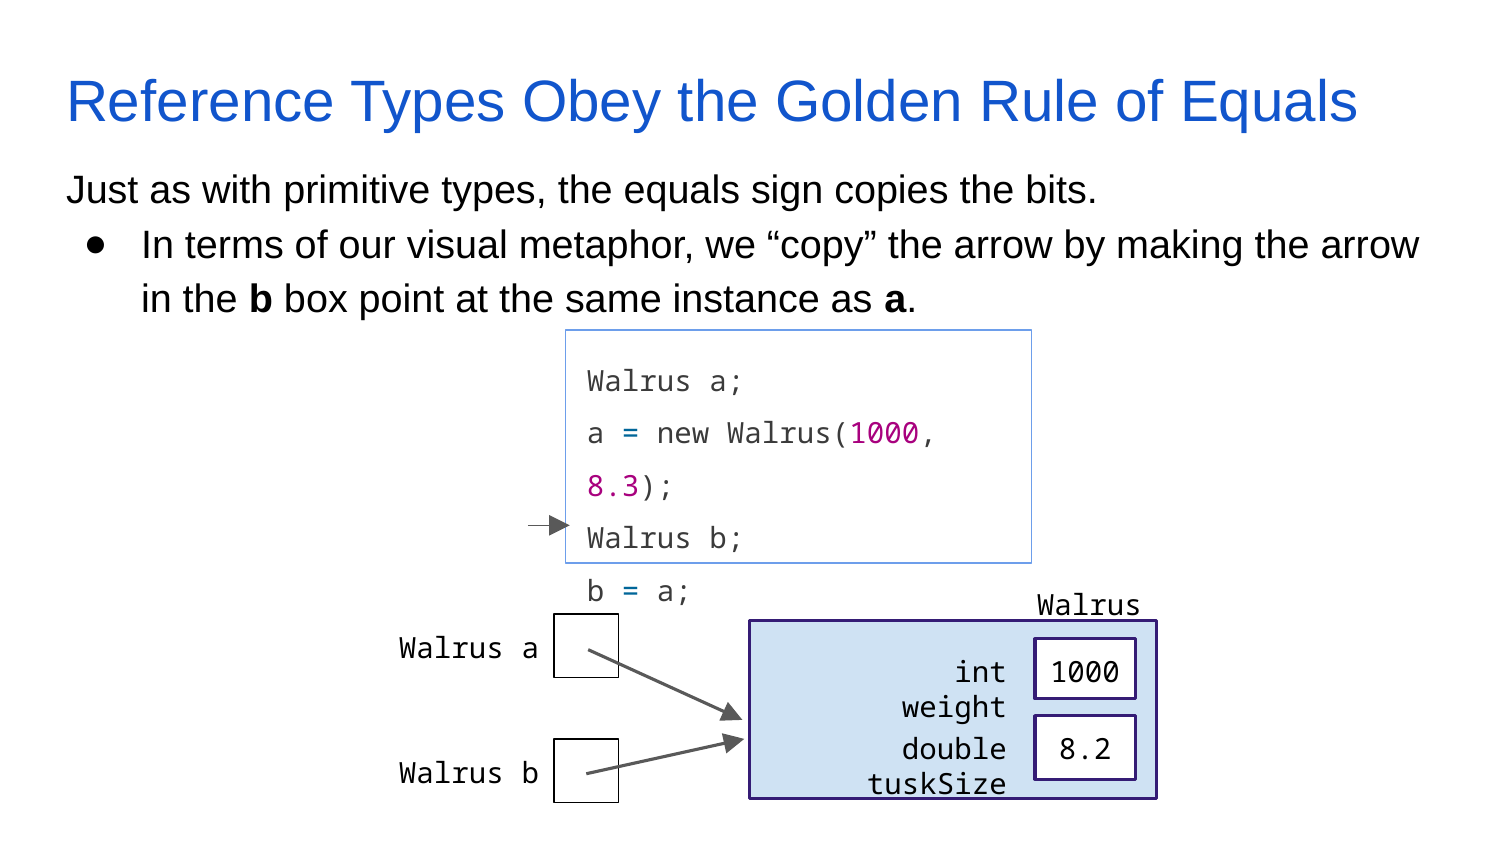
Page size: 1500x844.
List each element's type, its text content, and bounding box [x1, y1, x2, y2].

text_box Walrus a; a = new Walrus(1000, 8.3); Walrus b; b = a; [565, 329, 1032, 563]
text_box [351, 613, 619, 678]
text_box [587, 649, 729, 721]
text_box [351, 738, 619, 803]
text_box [734, 571, 1158, 799]
text_box Just as with primitive types, the equals sign copies the bits. In terms of our visual metaphor, we “copy” the arrow by making the arrow in the b box point at the same instance as a. [51, 141, 1449, 330]
title Reference Types Obey the Golden Rule of Equals [51, 48, 1449, 141]
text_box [586, 738, 729, 774]
